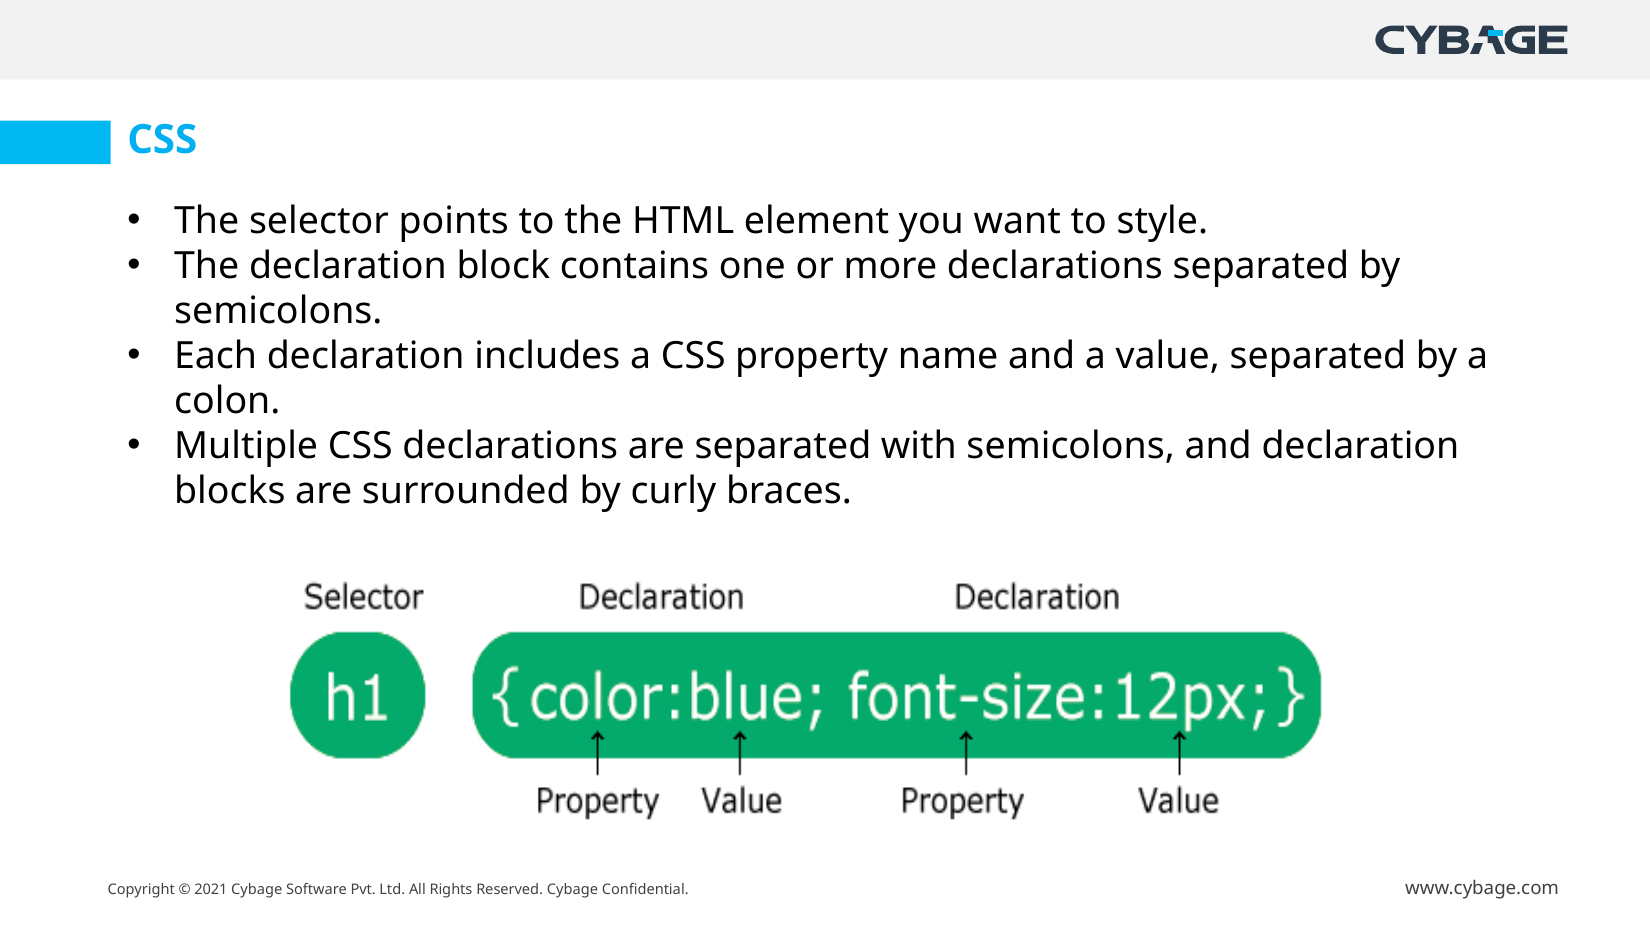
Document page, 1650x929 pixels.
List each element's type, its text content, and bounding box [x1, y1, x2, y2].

text_box CSS [110, 104, 775, 180]
picture [287, 576, 1326, 826]
text_box The selector points to the HTML element you want to style. The declaration block contains one or more declarations separated by semicolons. Each declaration includes a CSS property name and a value, separated by a colon. Multiple CSS declarations are separated with semicolons, and declaration blocks are surrounded by curly braces. [110, 187, 1525, 805]
text_box [0, 118, 110, 166]
